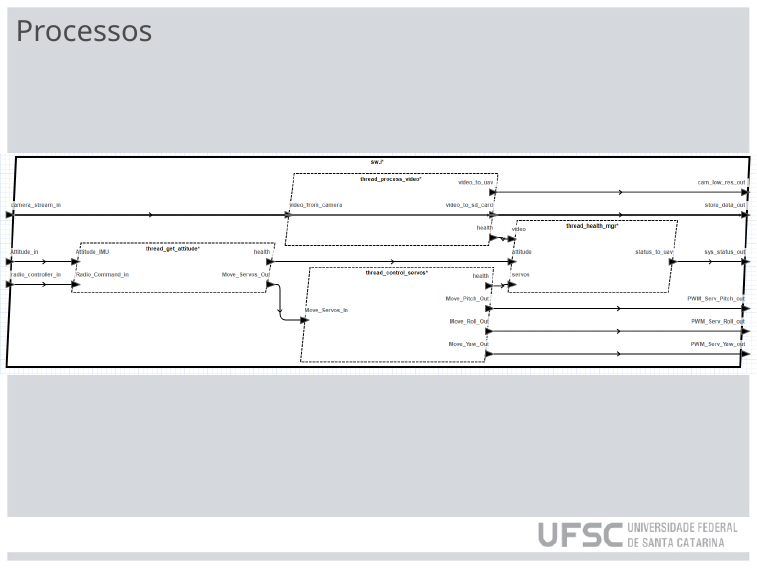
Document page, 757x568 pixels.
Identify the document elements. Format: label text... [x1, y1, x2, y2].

title Processos [15, 11, 741, 48]
picture [0, 6, 757, 565]
